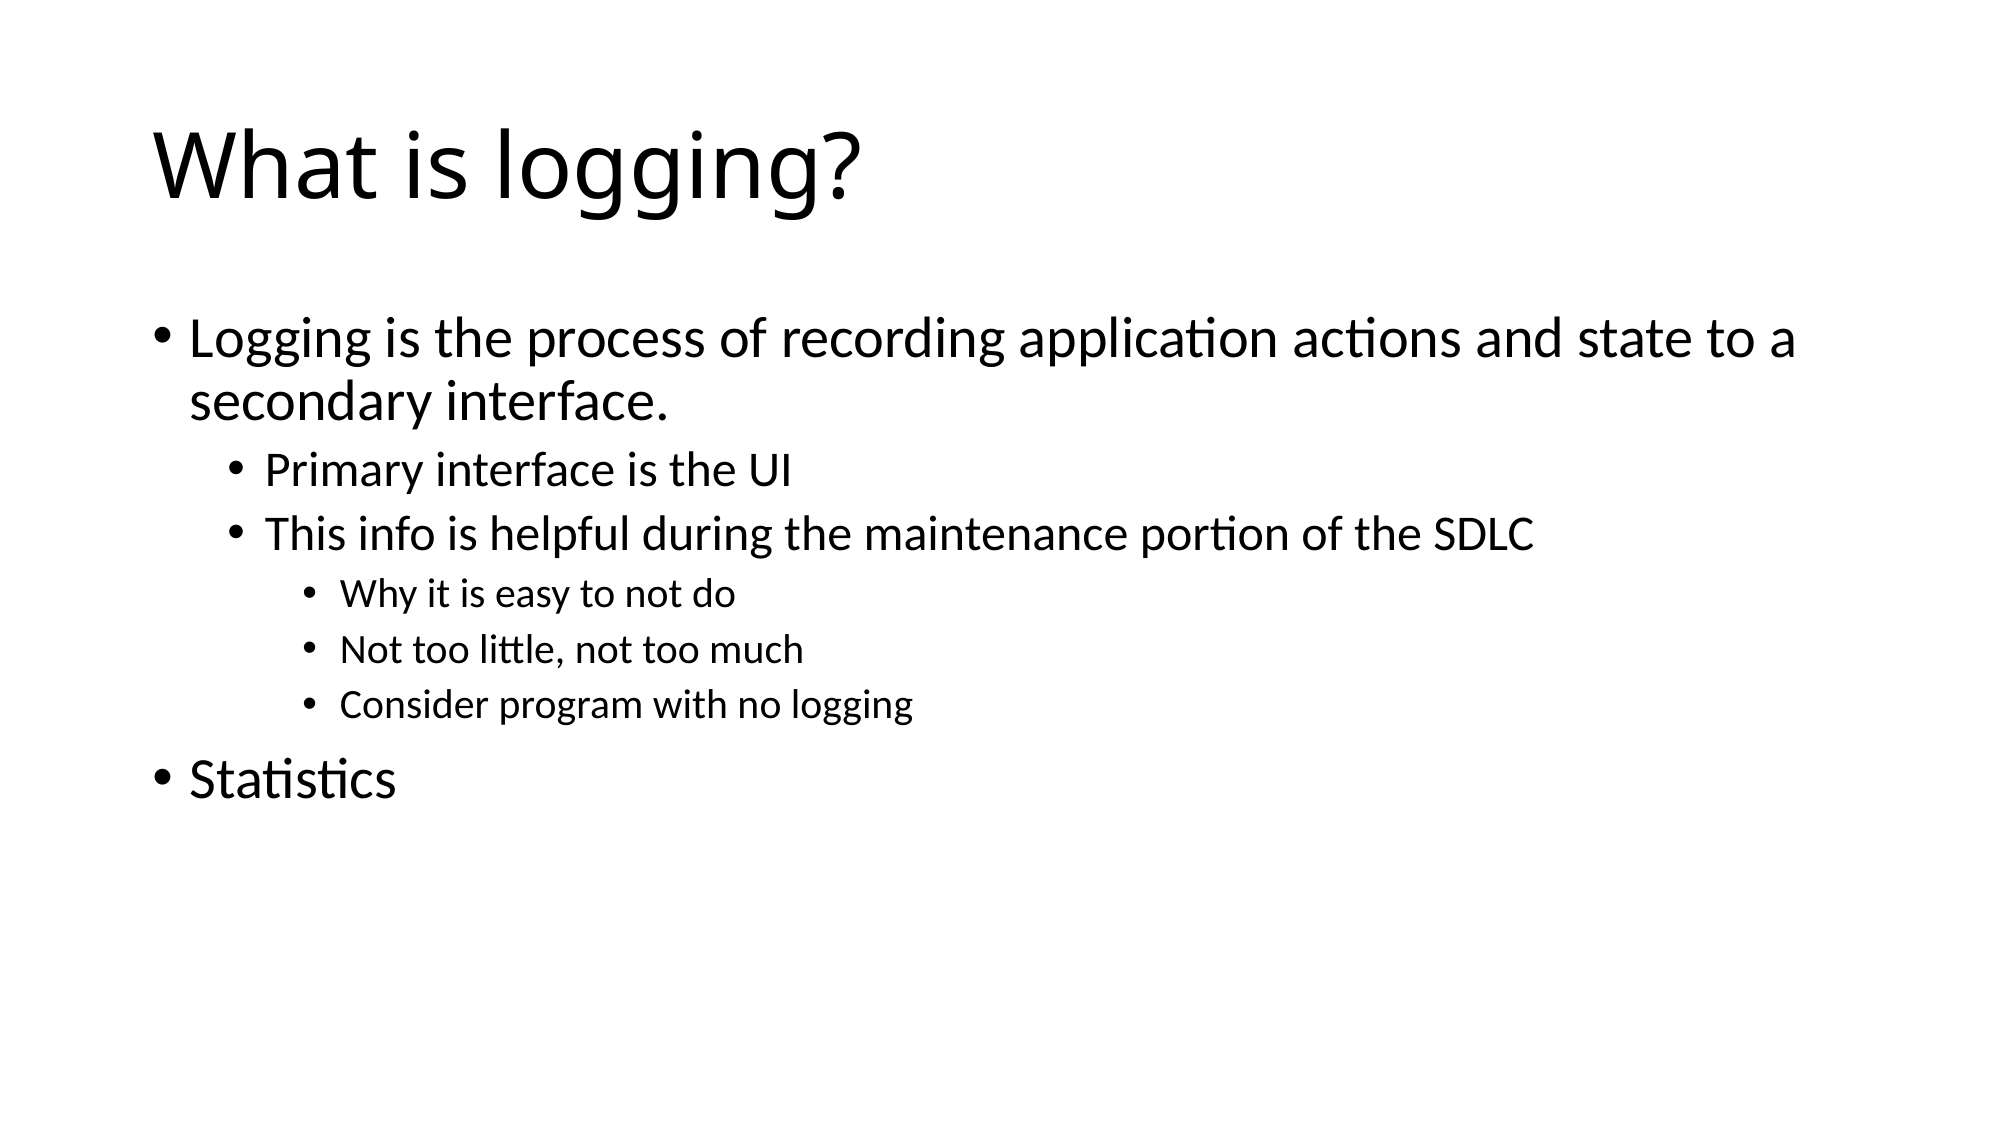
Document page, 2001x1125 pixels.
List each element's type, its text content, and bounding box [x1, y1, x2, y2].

title What is logging? [137, 59, 1863, 278]
list Logging is the process of recording application actions and state to a secondary interface. Primary interface is the UI This info is helpful during the maintenance portion of the SDLC Why it is easy to not do Not too little, not too much Consider program with no logging Statistics [137, 299, 1863, 1014]
